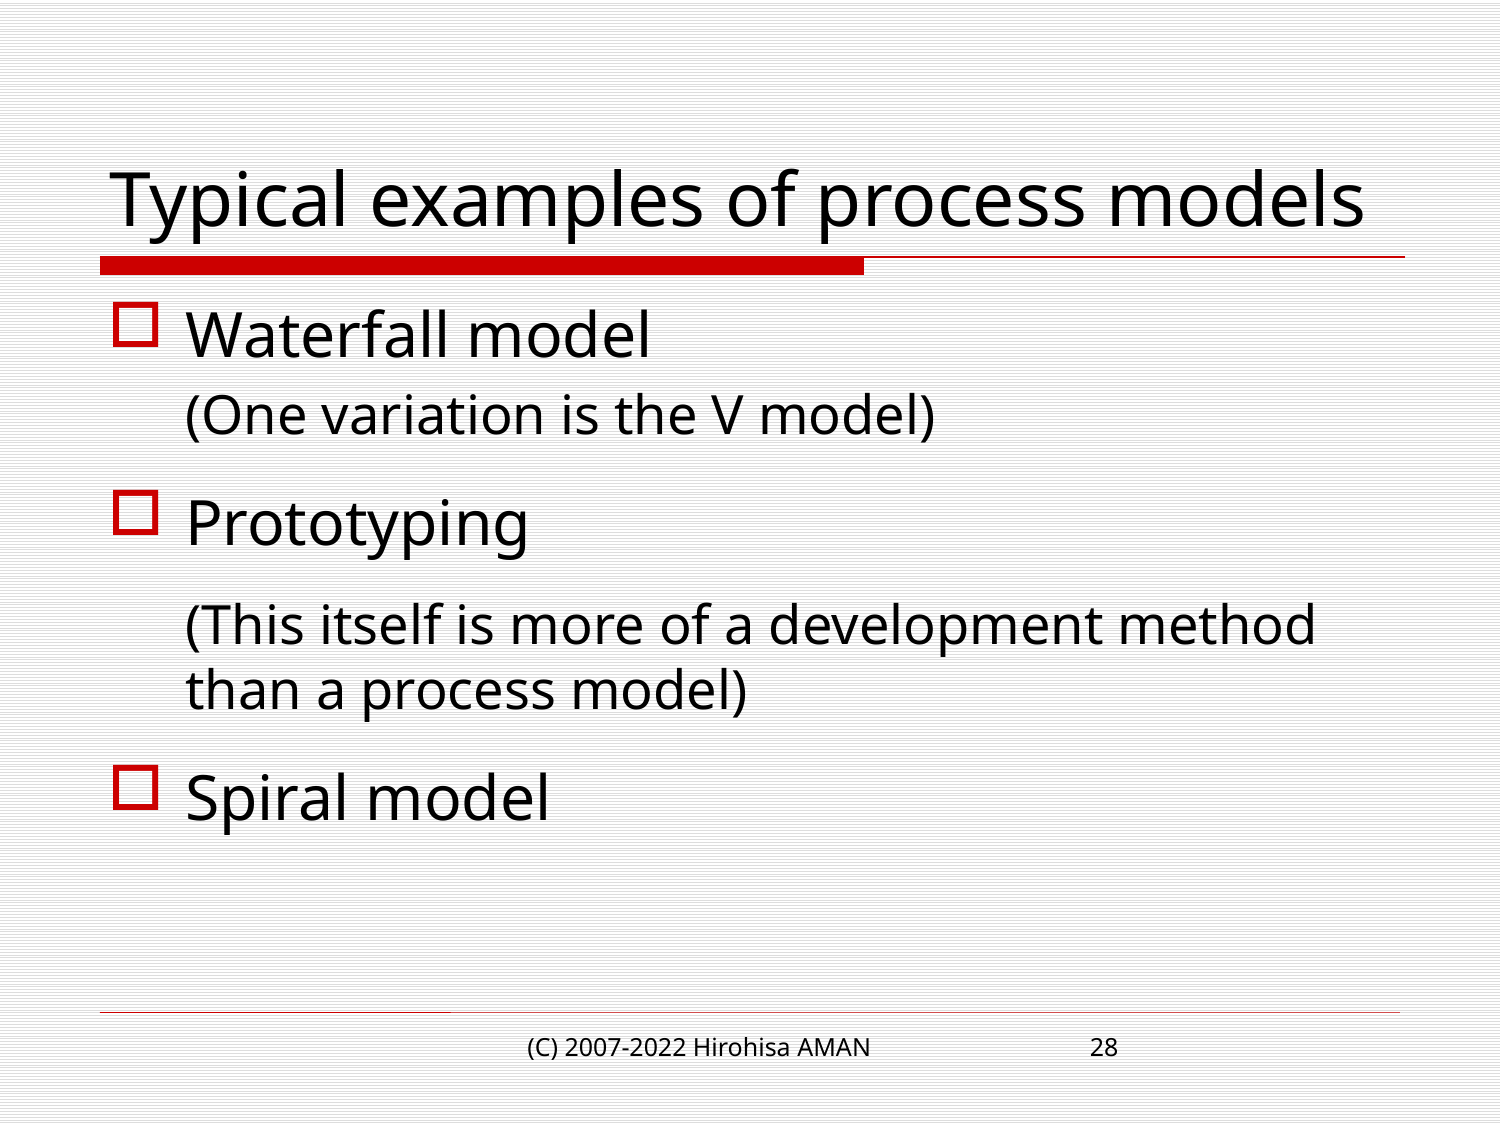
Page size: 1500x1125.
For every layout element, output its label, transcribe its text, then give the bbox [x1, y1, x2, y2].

title Typical examples of process models [93, 49, 1488, 250]
list Waterfall model (One variation is the V model) Prototyping (This itself is more of a development method than a process model) Spiral model [92, 287, 1406, 988]
slide_number 28 [1074, 1024, 1401, 1103]
footer (C) 2007-2022 Hirohisa AMAN [512, 1024, 988, 1103]
